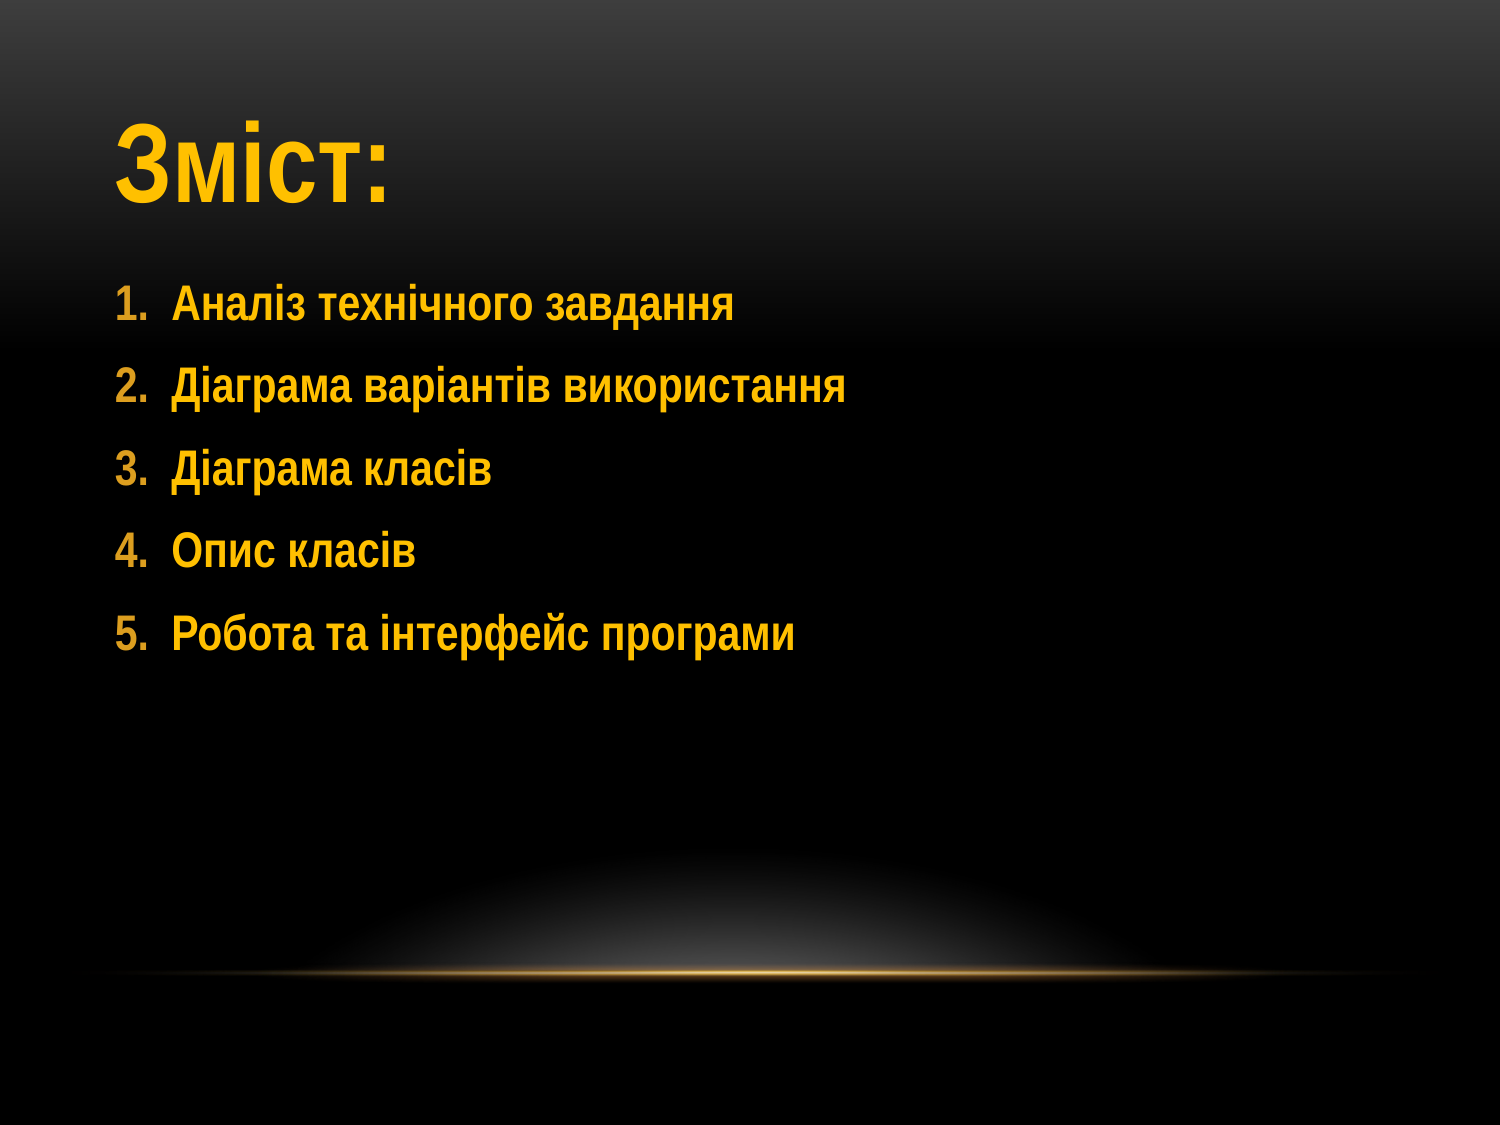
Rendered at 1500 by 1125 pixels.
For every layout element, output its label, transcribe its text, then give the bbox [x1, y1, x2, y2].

title Зміст: [99, 45, 1400, 233]
picture [0, 0, 1500, 1125]
list Аналіз технічного завдання Діаграма варіантів використання Діаграма класів Опис класів Робота та інтерфейс програми [99, 262, 1400, 938]
